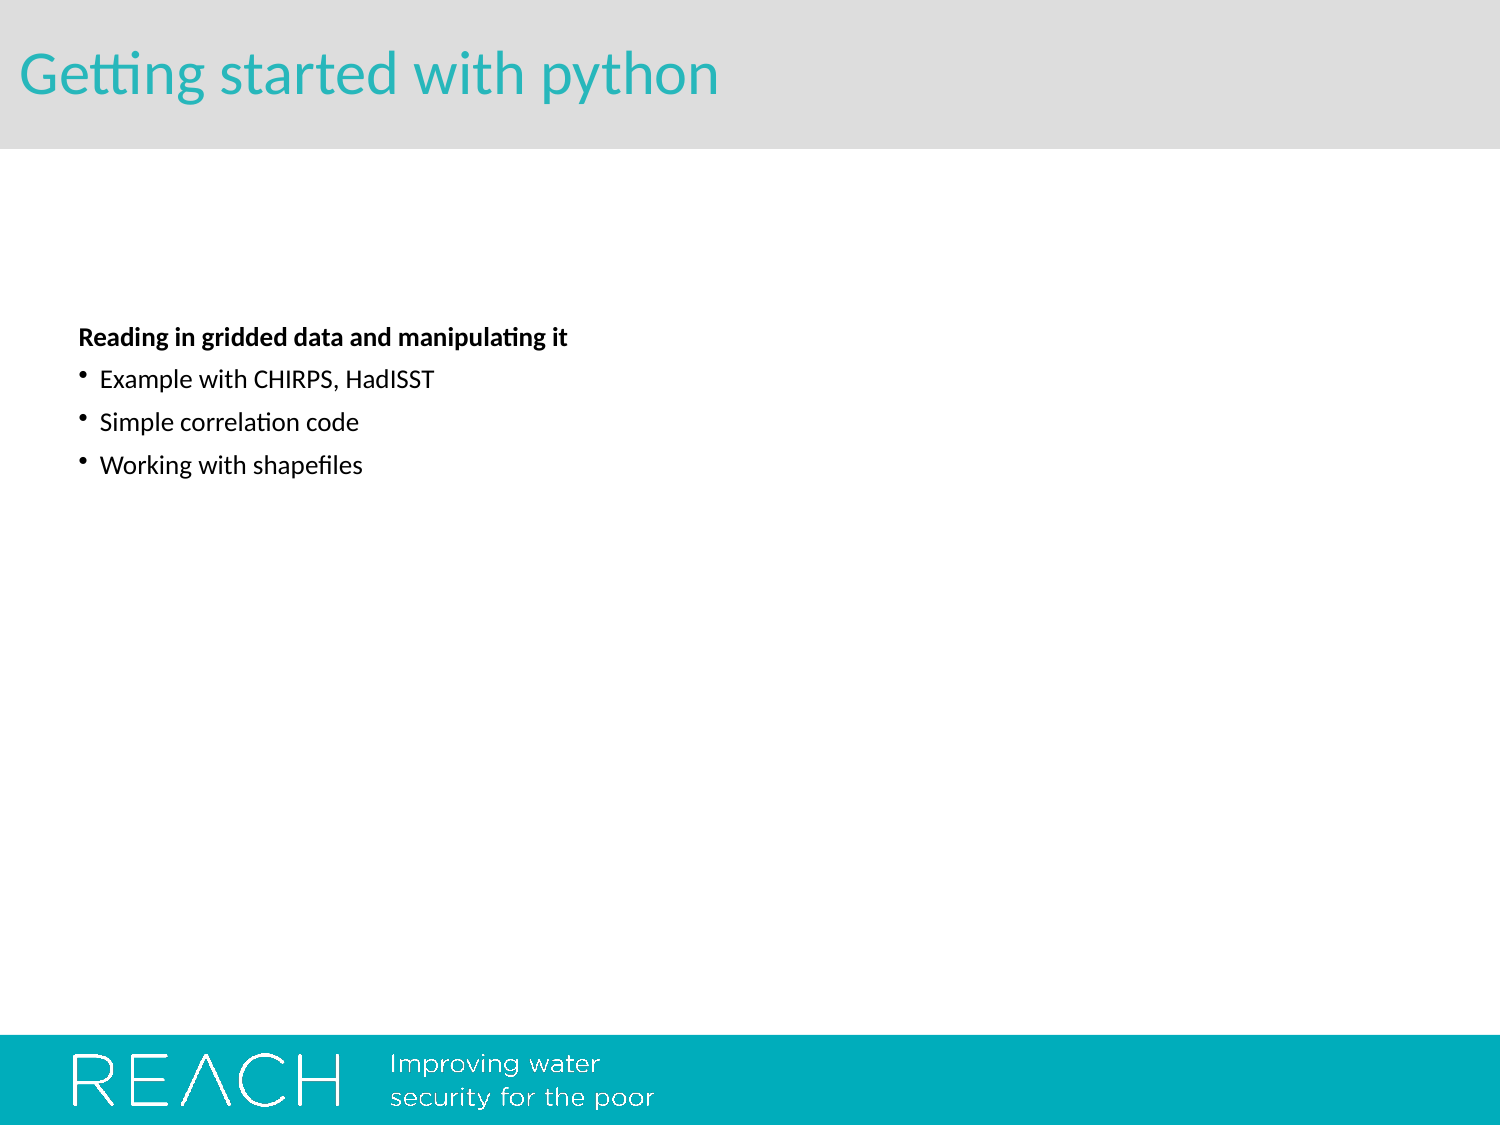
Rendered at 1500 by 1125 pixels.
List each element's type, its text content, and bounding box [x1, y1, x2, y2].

picture [73, 1053, 654, 1110]
title Getting started with python [11, 5, 1363, 134]
text_box Reading in gridded data and manipulating it Example with CHIRPS, HadISST Simple correlation code Working with shapefiles [71, 311, 700, 488]
text_box [0, 0, 1500, 149]
